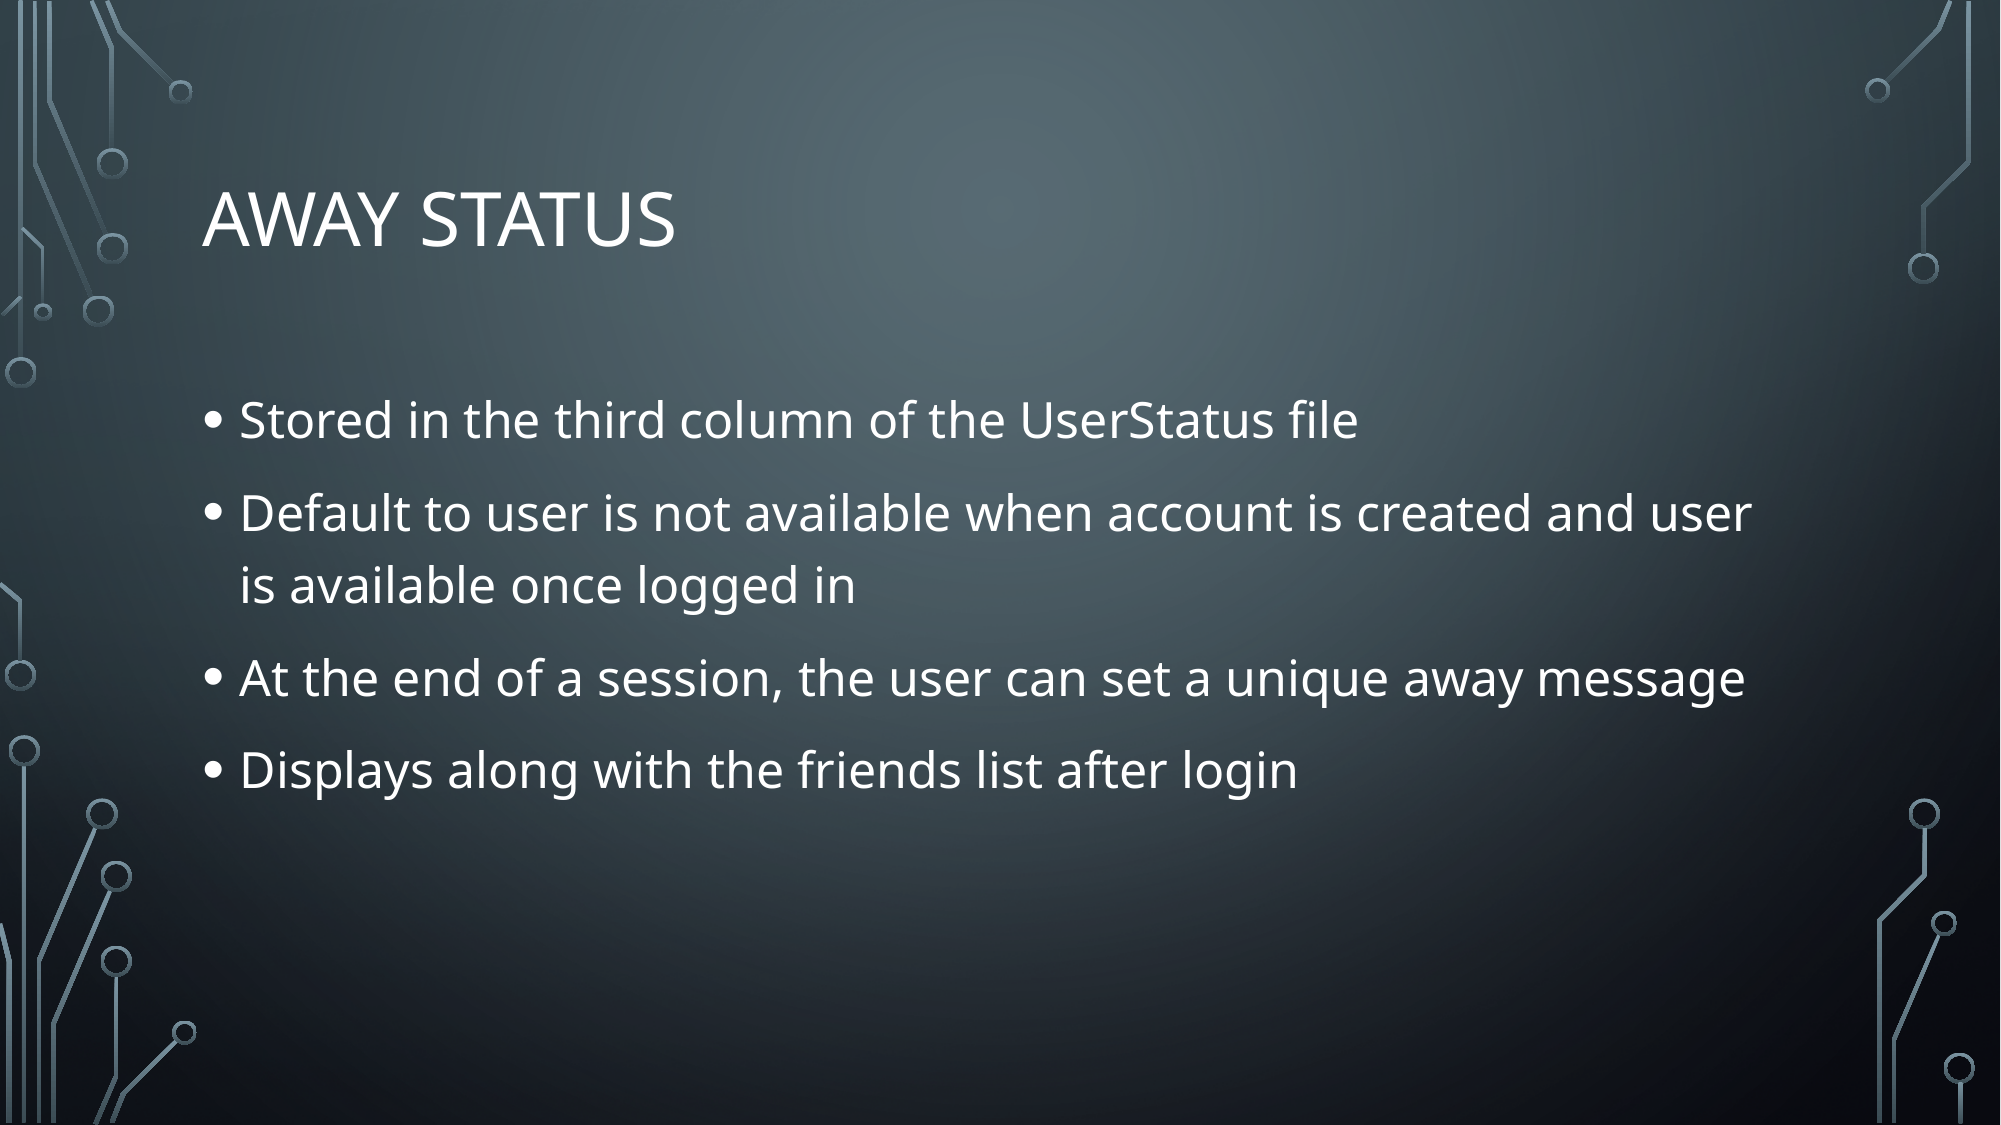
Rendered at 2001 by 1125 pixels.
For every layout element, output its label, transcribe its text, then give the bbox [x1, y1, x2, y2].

title Away Status [187, 101, 1813, 344]
list Stored in the third column of the UserStatus file Default to user is not available when account is created and user is available once logged in At the end of a session, the user can set a unique away message Displays along with the friends list after login [187, 369, 1813, 950]
